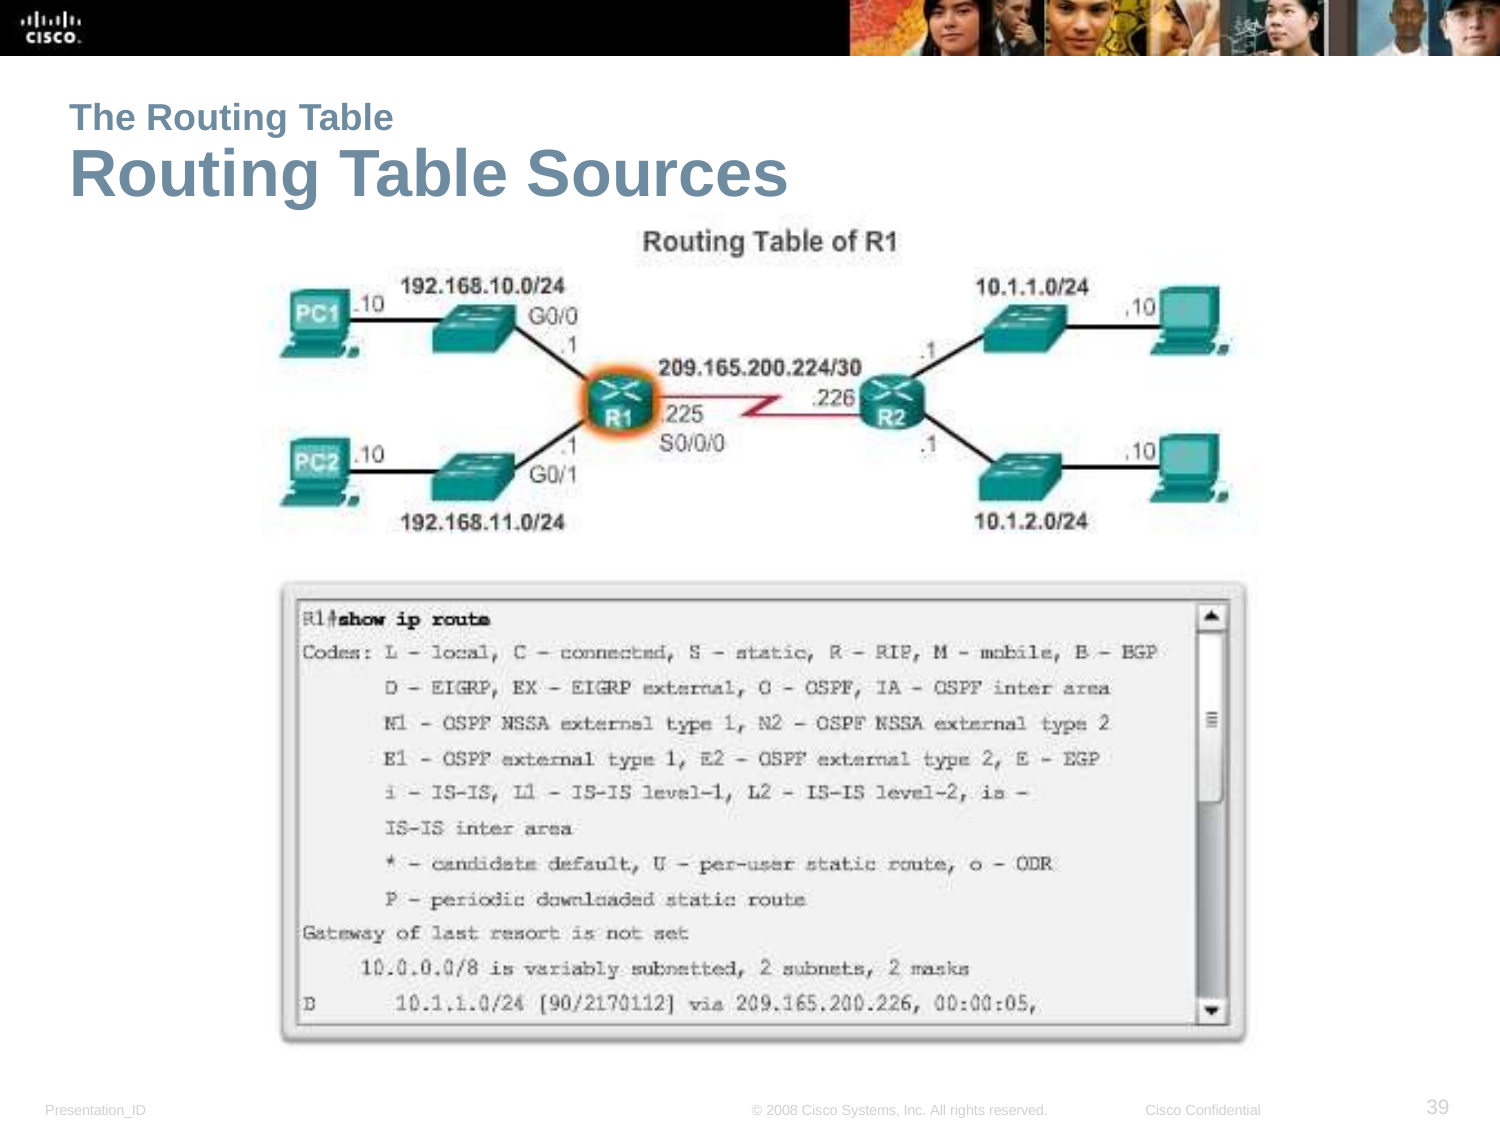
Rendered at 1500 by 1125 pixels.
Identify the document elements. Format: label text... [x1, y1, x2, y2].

text_box <number> [1422, 1093, 1454, 1125]
text_box Presentation_ID [43, 1100, 151, 1119]
text_box [262, 214, 1260, 1051]
text_box Cisco Confidential [1143, 1100, 1264, 1125]
text_box The Routing Table [67, 91, 399, 127]
text_box © 2008 Cisco Systems, Inc. All rights reserved. [749, 1100, 1058, 1125]
text_box Routing Table Sources [67, 127, 797, 318]
picture [0, 0, 1500, 56]
